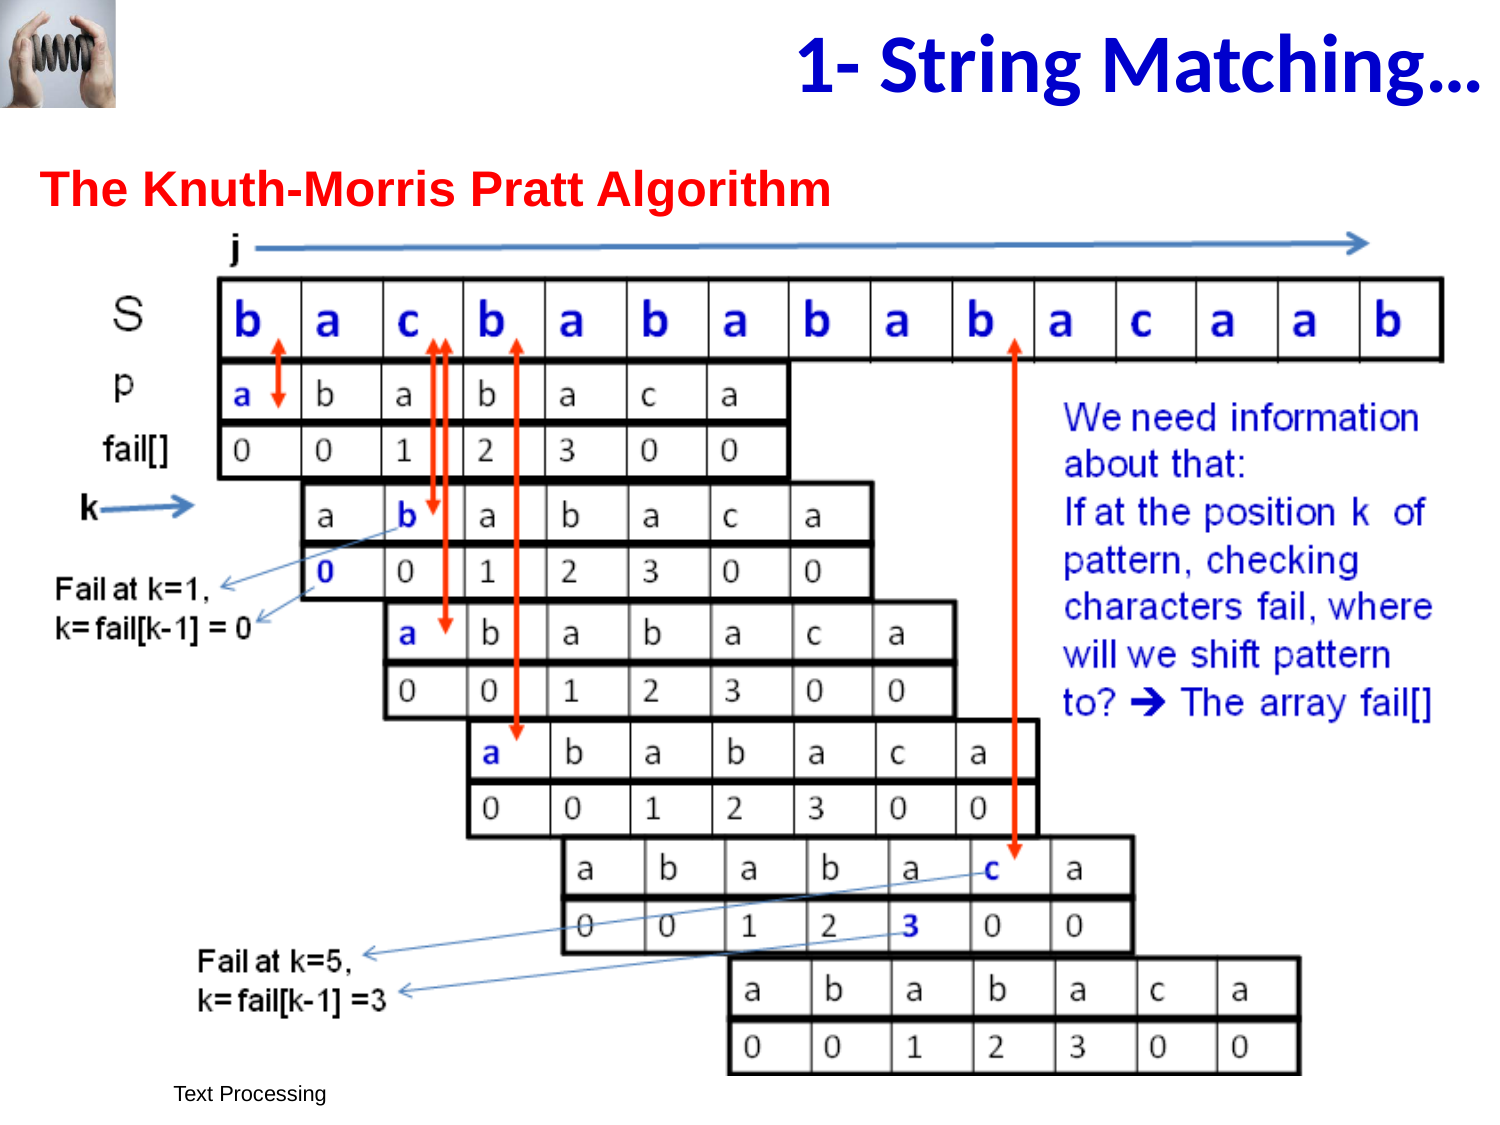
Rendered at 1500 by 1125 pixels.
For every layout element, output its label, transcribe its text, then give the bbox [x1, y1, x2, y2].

footer Text Processing [12, 1074, 488, 1110]
title 1- String Matching… [149, 0, 1500, 118]
picture [49, 222, 1451, 1076]
picture [0, 0, 116, 108]
text_box The Knuth-Morris Pratt Algorithm [24, 149, 938, 224]
